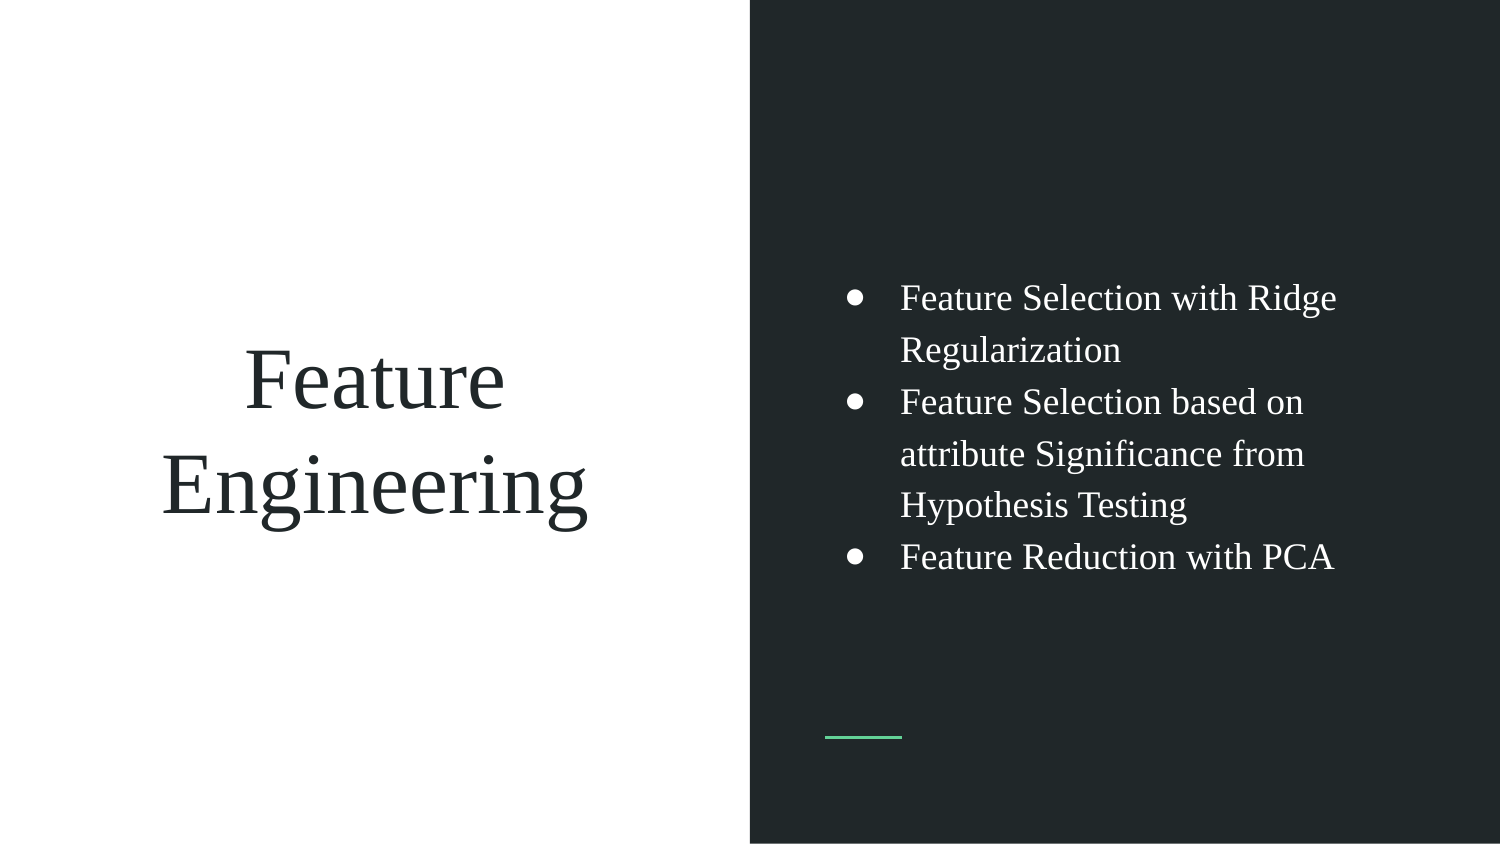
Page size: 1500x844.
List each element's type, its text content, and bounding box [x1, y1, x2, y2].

list Feature Selection with Ridge Regularization Feature Selection based on attribute Significance from Hypothesis Testing Feature Reduction with PCA [810, 118, 1440, 725]
title Feature Engineering [43, 298, 708, 546]
